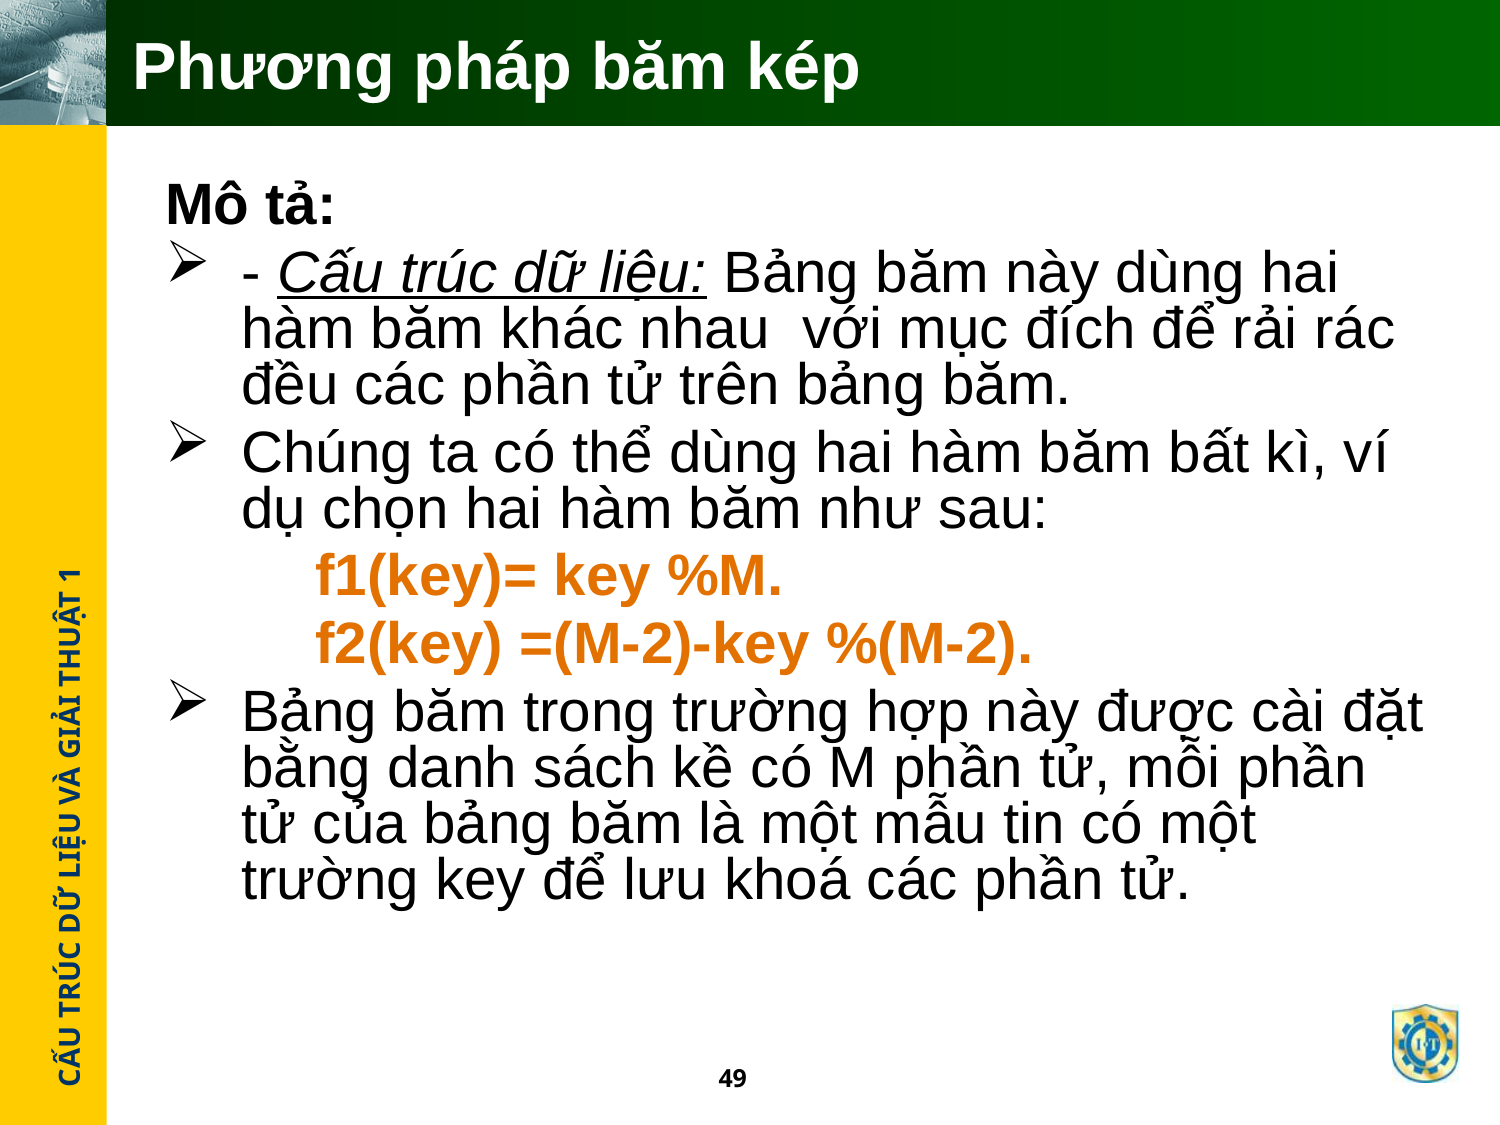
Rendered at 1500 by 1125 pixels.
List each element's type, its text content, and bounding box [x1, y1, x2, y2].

list Mô tả: - Cấu trúc dữ liệu: Bảng băm này dùng hai hàm băm khác nhau với mục đích để rải rác đều các phần tử trên bảng băm. Chúng ta có thể dùng hai hàm băm bất kì, ví dụ chọn hai hàm băm như sau: f1(key)= key %M. f2(key) =(M-2)-key %(M-2). Bảng băm trong trường hợp này được cài đặt bằng danh sách kề có M phần tử, mỗi phần tử của bảng băm là một mẫu tin có một trường key để lưu khoá các phần tử. [150, 172, 1448, 1059]
picture [0, 0, 107, 125]
picture [1392, 1004, 1459, 1083]
title Phương pháp băm kép [117, 12, 1470, 113]
